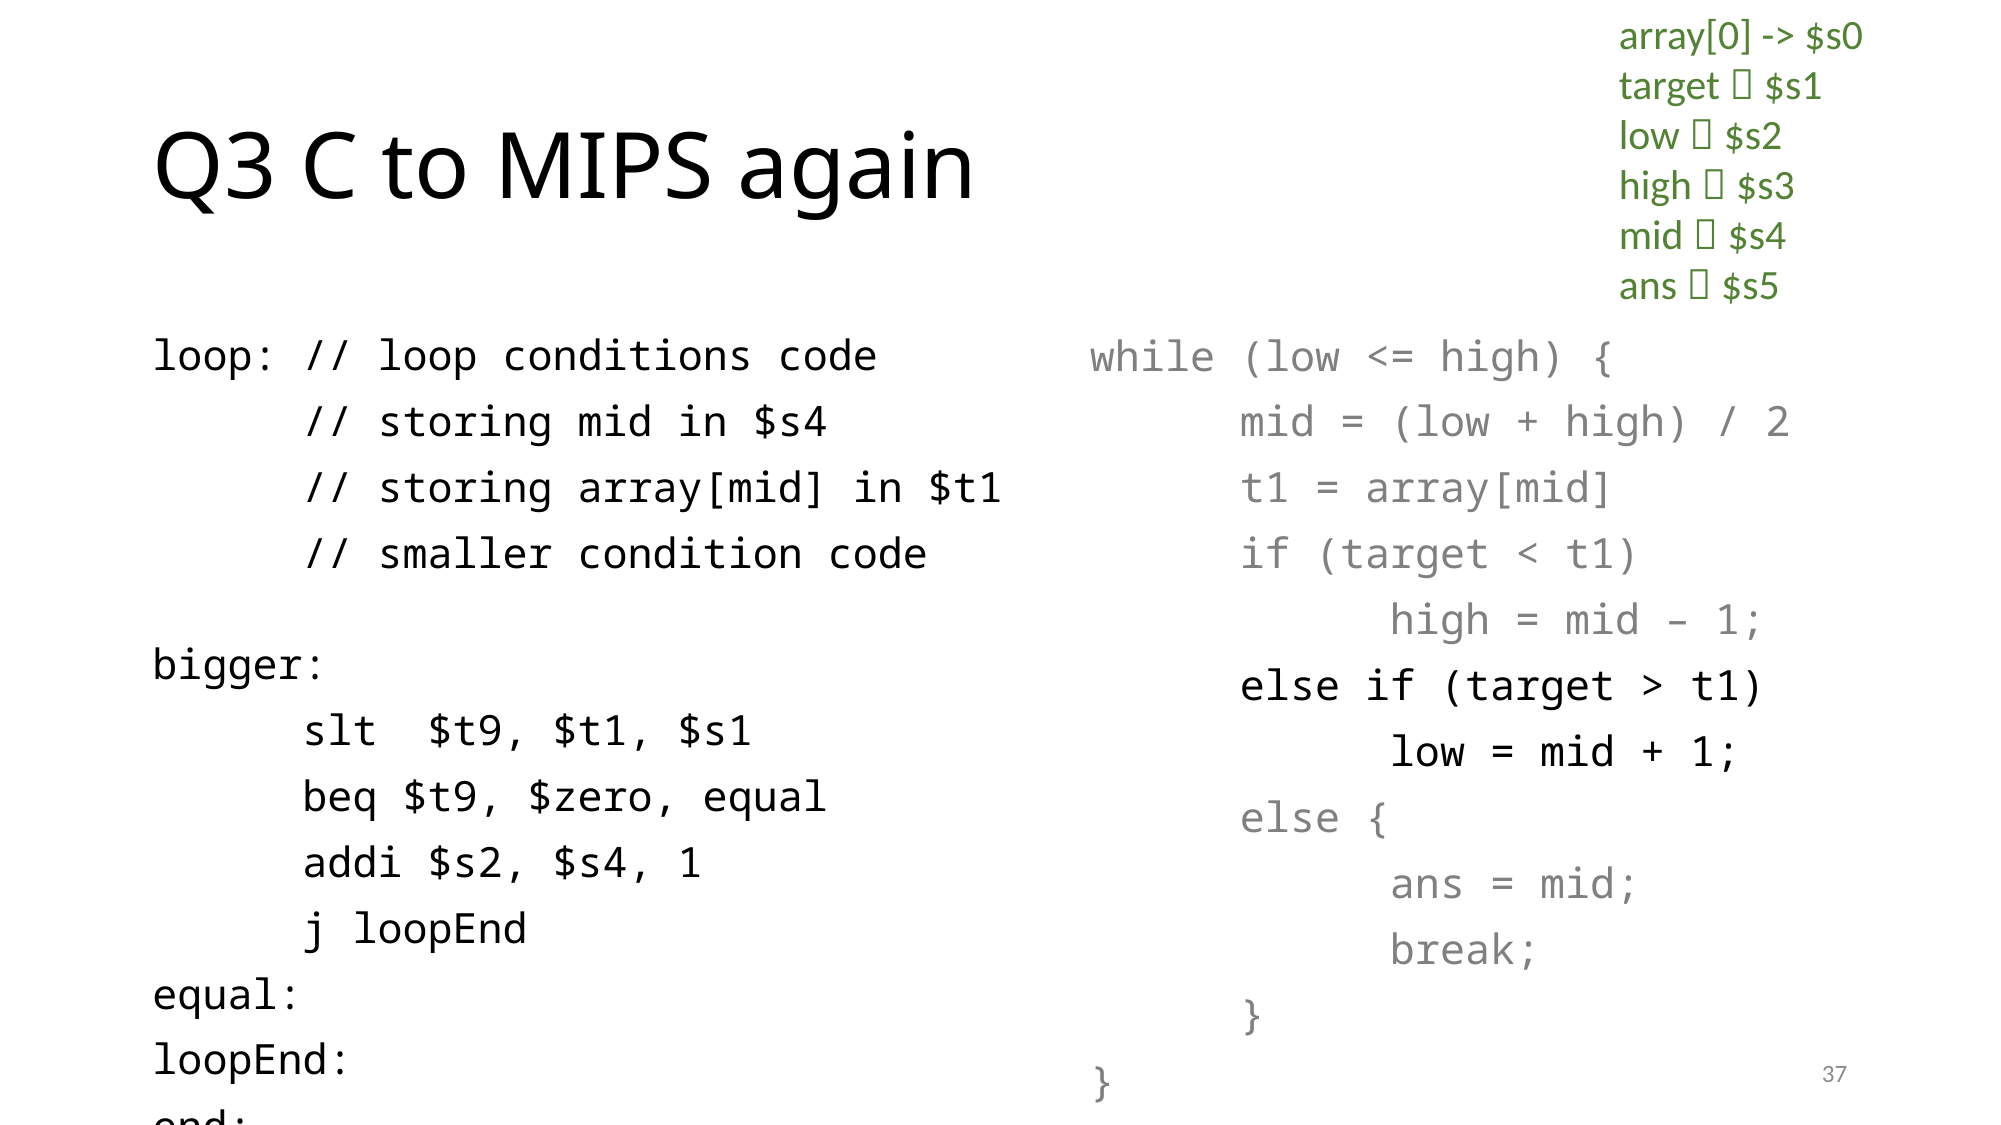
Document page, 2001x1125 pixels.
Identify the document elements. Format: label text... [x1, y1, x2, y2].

text_box loop: // loop conditions code // storing mid in $s4 // storing array[mid] in $t1 // smaller condition code bigger: slt $t9, $t1, $s1 beq $t9, $zero, equal addi $s2, $s4, 1 j loopEnd equal: loopEnd: end: [137, 327, 1063, 1125]
text_box array[0] -> $s0 target  $s1 low  $s2 high  $s3 mid  $s4 ans  $s5 [1604, 0, 2000, 316]
title Q3 C to MIPS again [137, 59, 1604, 278]
list while (low <= high) { mid = (low + high) / 2 t1 = array[mid] if (target < t1) high = mid – 1; else if (target > t1) low = mid + 1; else { ans = mid; break; } } [1074, 327, 2000, 1125]
slide_number 37 [1412, 1042, 1863, 1103]
